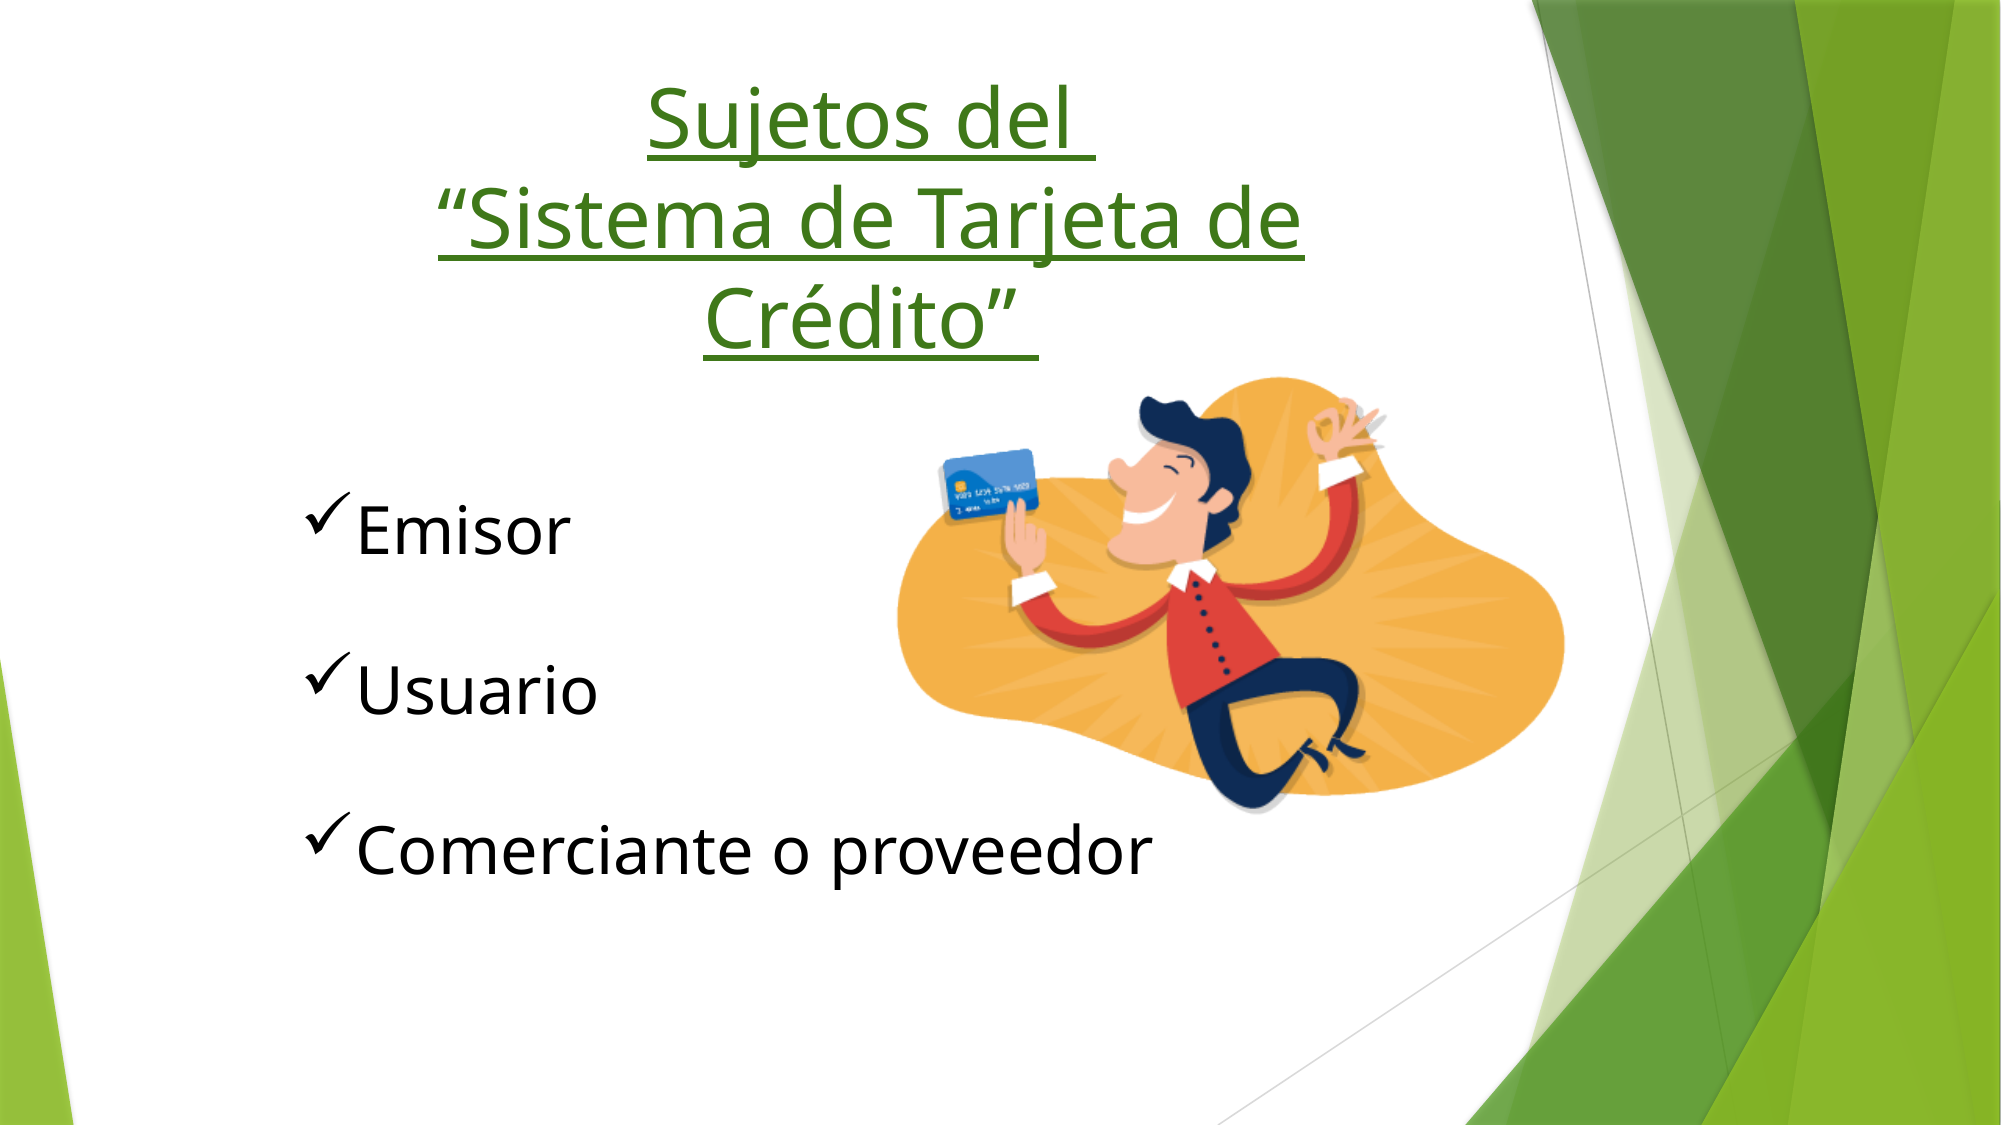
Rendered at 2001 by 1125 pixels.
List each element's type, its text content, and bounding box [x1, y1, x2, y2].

text_box Sujetos del “Sistema de Tarjeta de Crédito” [285, 57, 1458, 373]
picture [675, 375, 1677, 846]
text_box Emisor Usuario Comerciante o proveedor [285, 480, 1710, 940]
